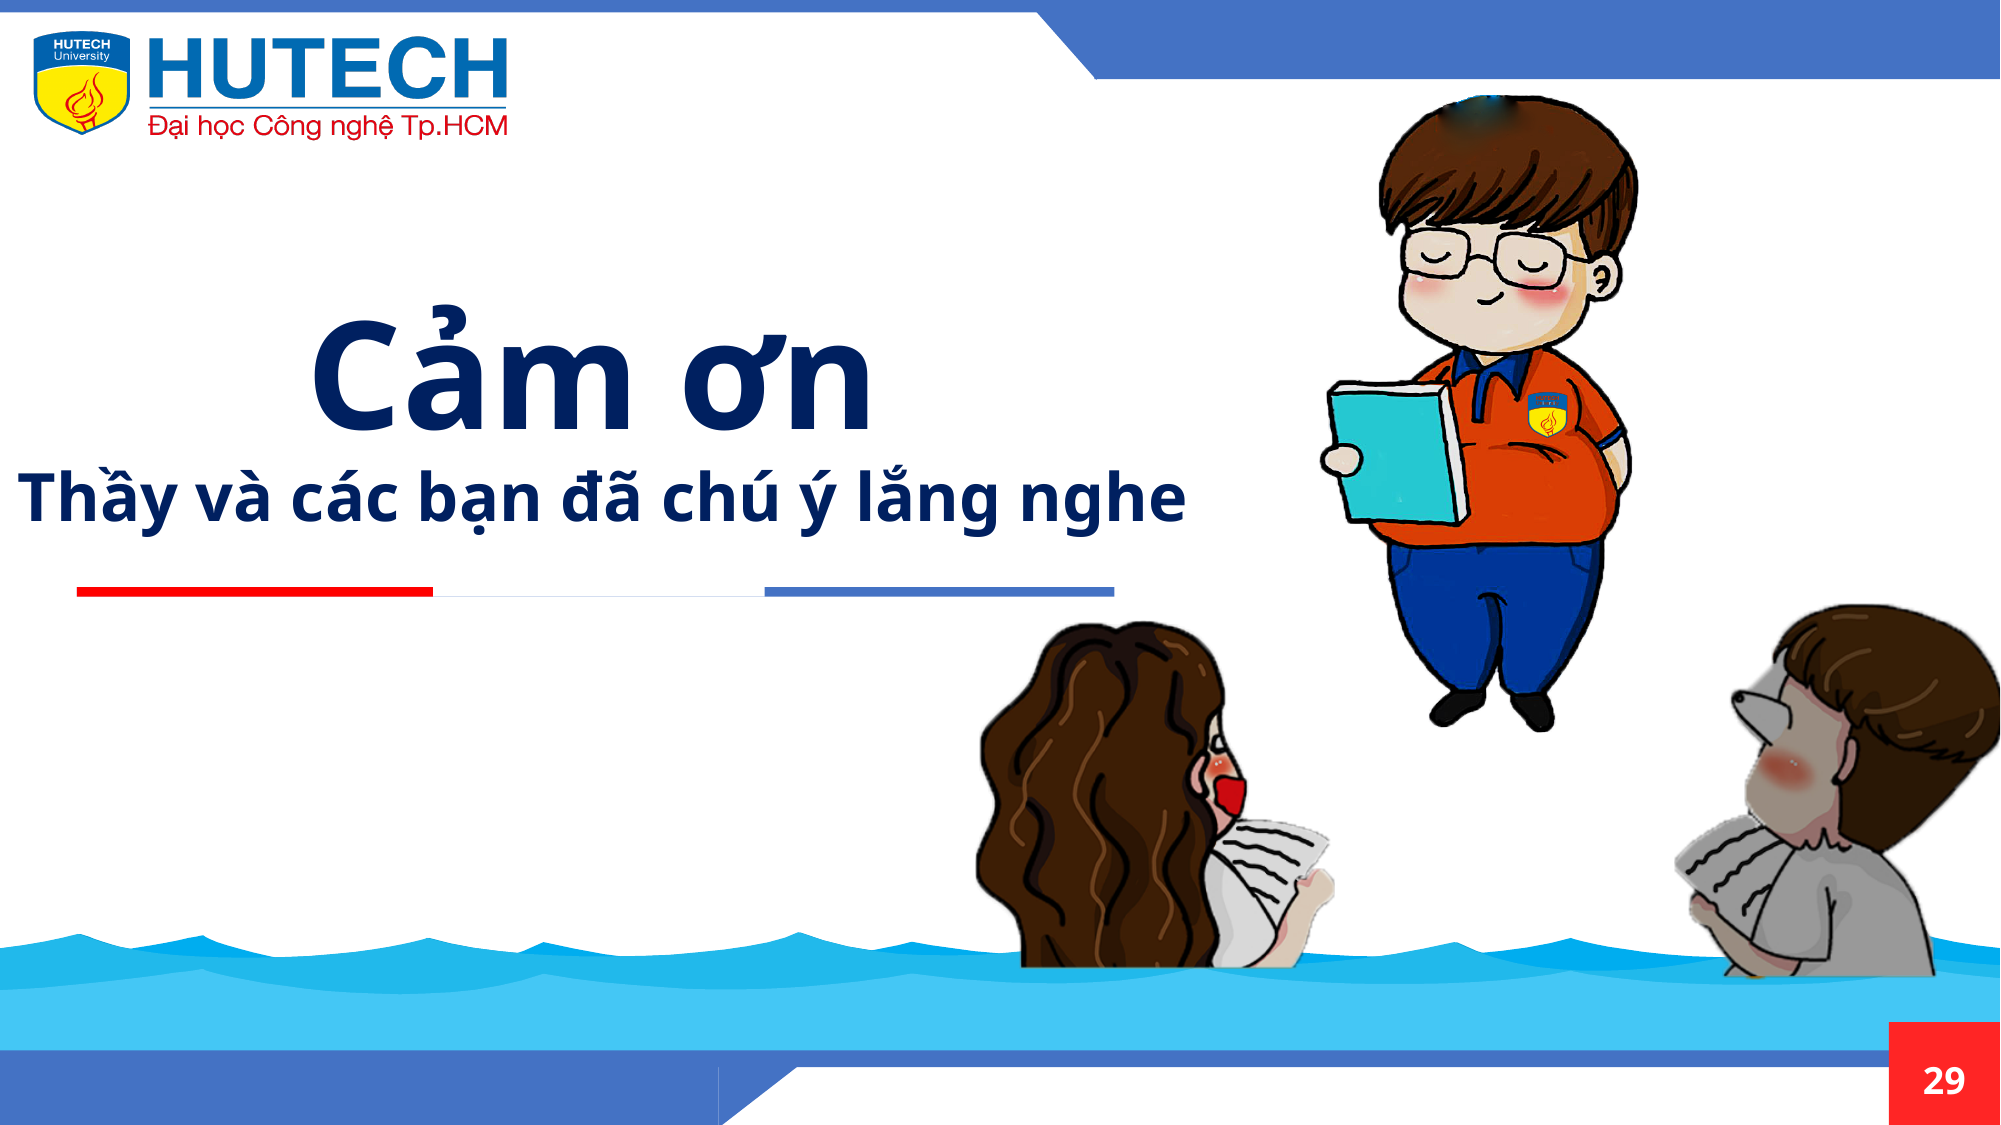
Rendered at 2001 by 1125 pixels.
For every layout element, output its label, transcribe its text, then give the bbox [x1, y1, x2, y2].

text_box Thầy và các bạn đã chú ý lắng nghe [0, 447, 1283, 543]
picture [975, 94, 1639, 969]
picture [1674, 603, 2001, 980]
picture [0, 5, 540, 166]
